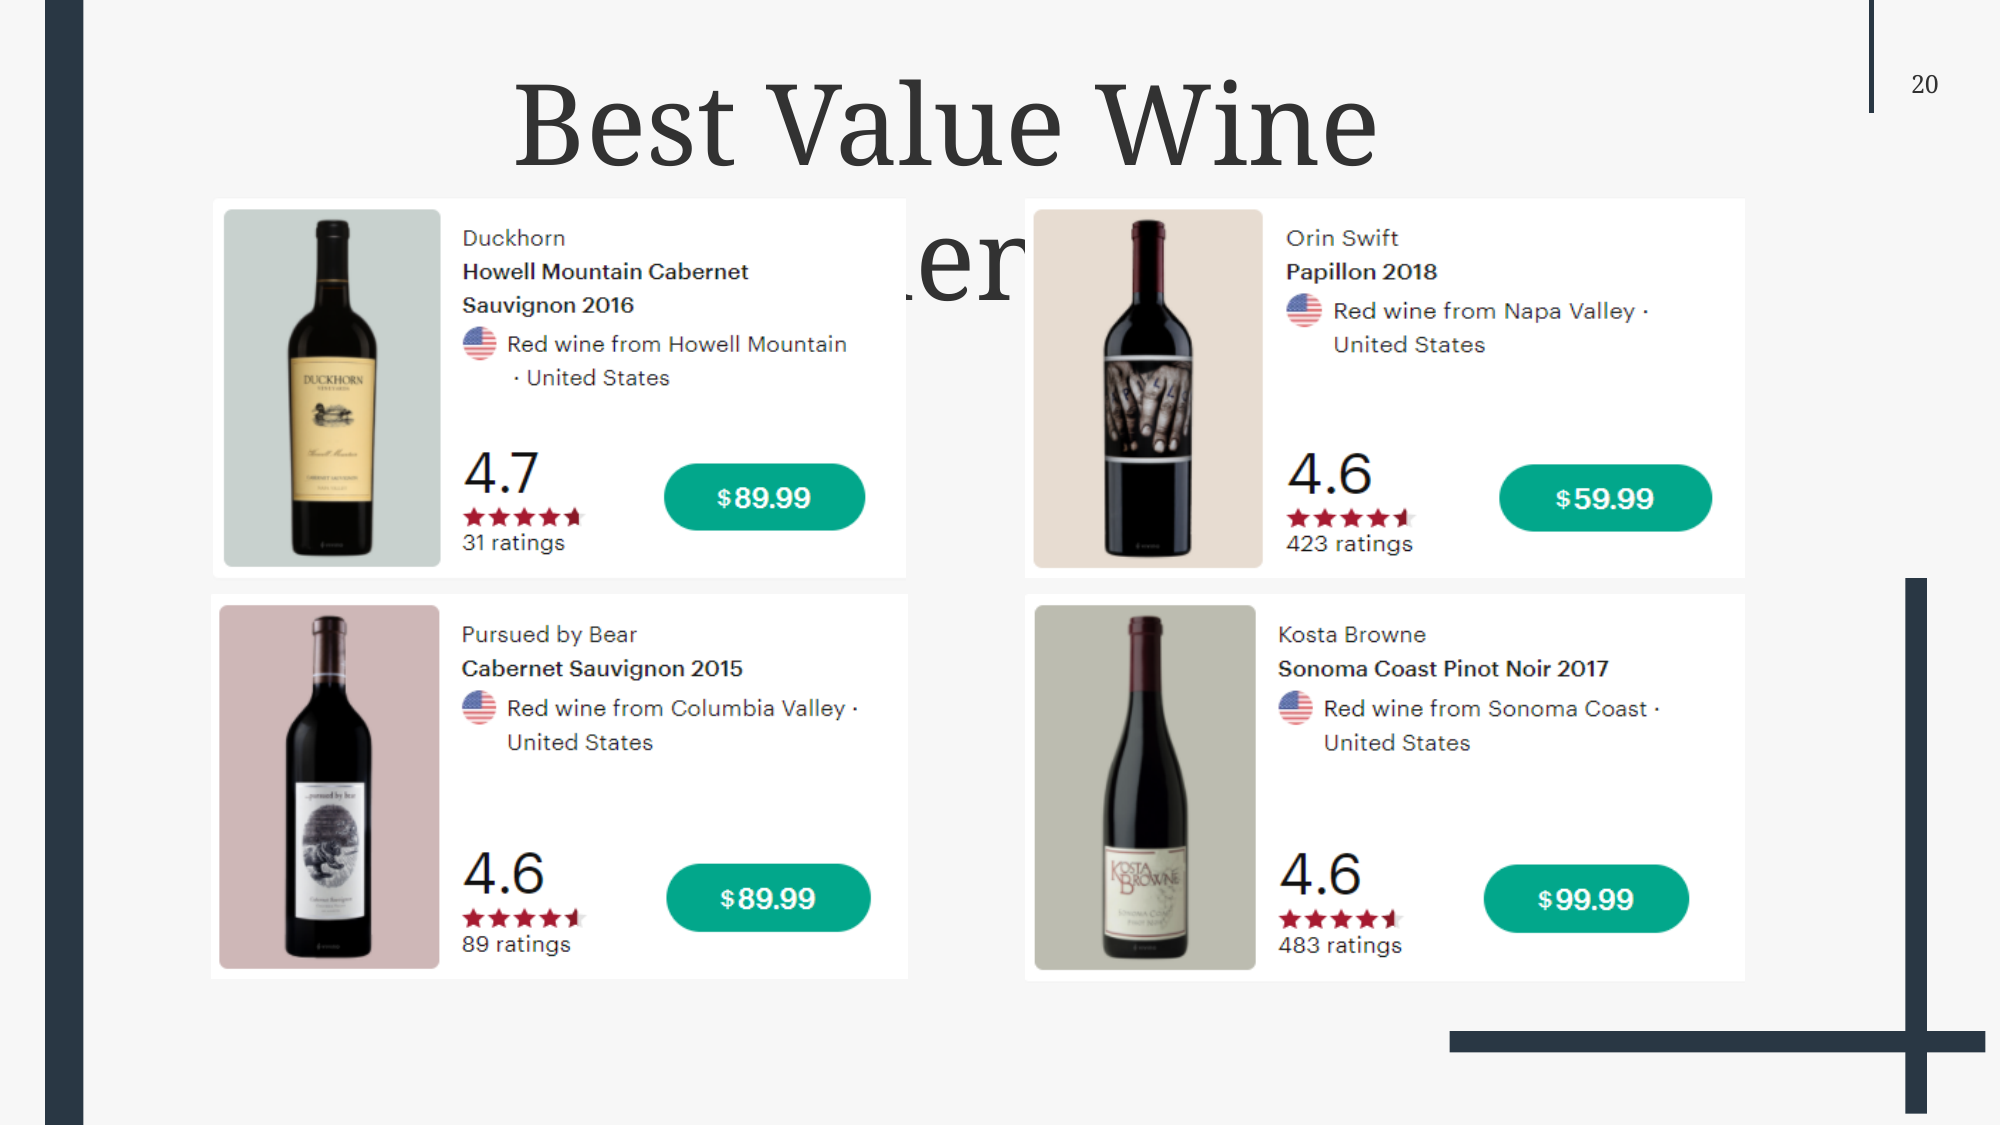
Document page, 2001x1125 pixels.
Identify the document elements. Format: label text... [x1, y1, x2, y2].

text_box Best Value Wine Recommendations [150, 45, 1744, 331]
text_box [1904, 577, 1928, 1030]
picture [211, 594, 908, 979]
text_box [44, 0, 84, 1125]
picture [213, 197, 906, 582]
picture [1025, 197, 1745, 579]
text_box [1904, 1053, 1928, 1115]
picture [1025, 594, 1745, 983]
text_box [1449, 1030, 1986, 1053]
